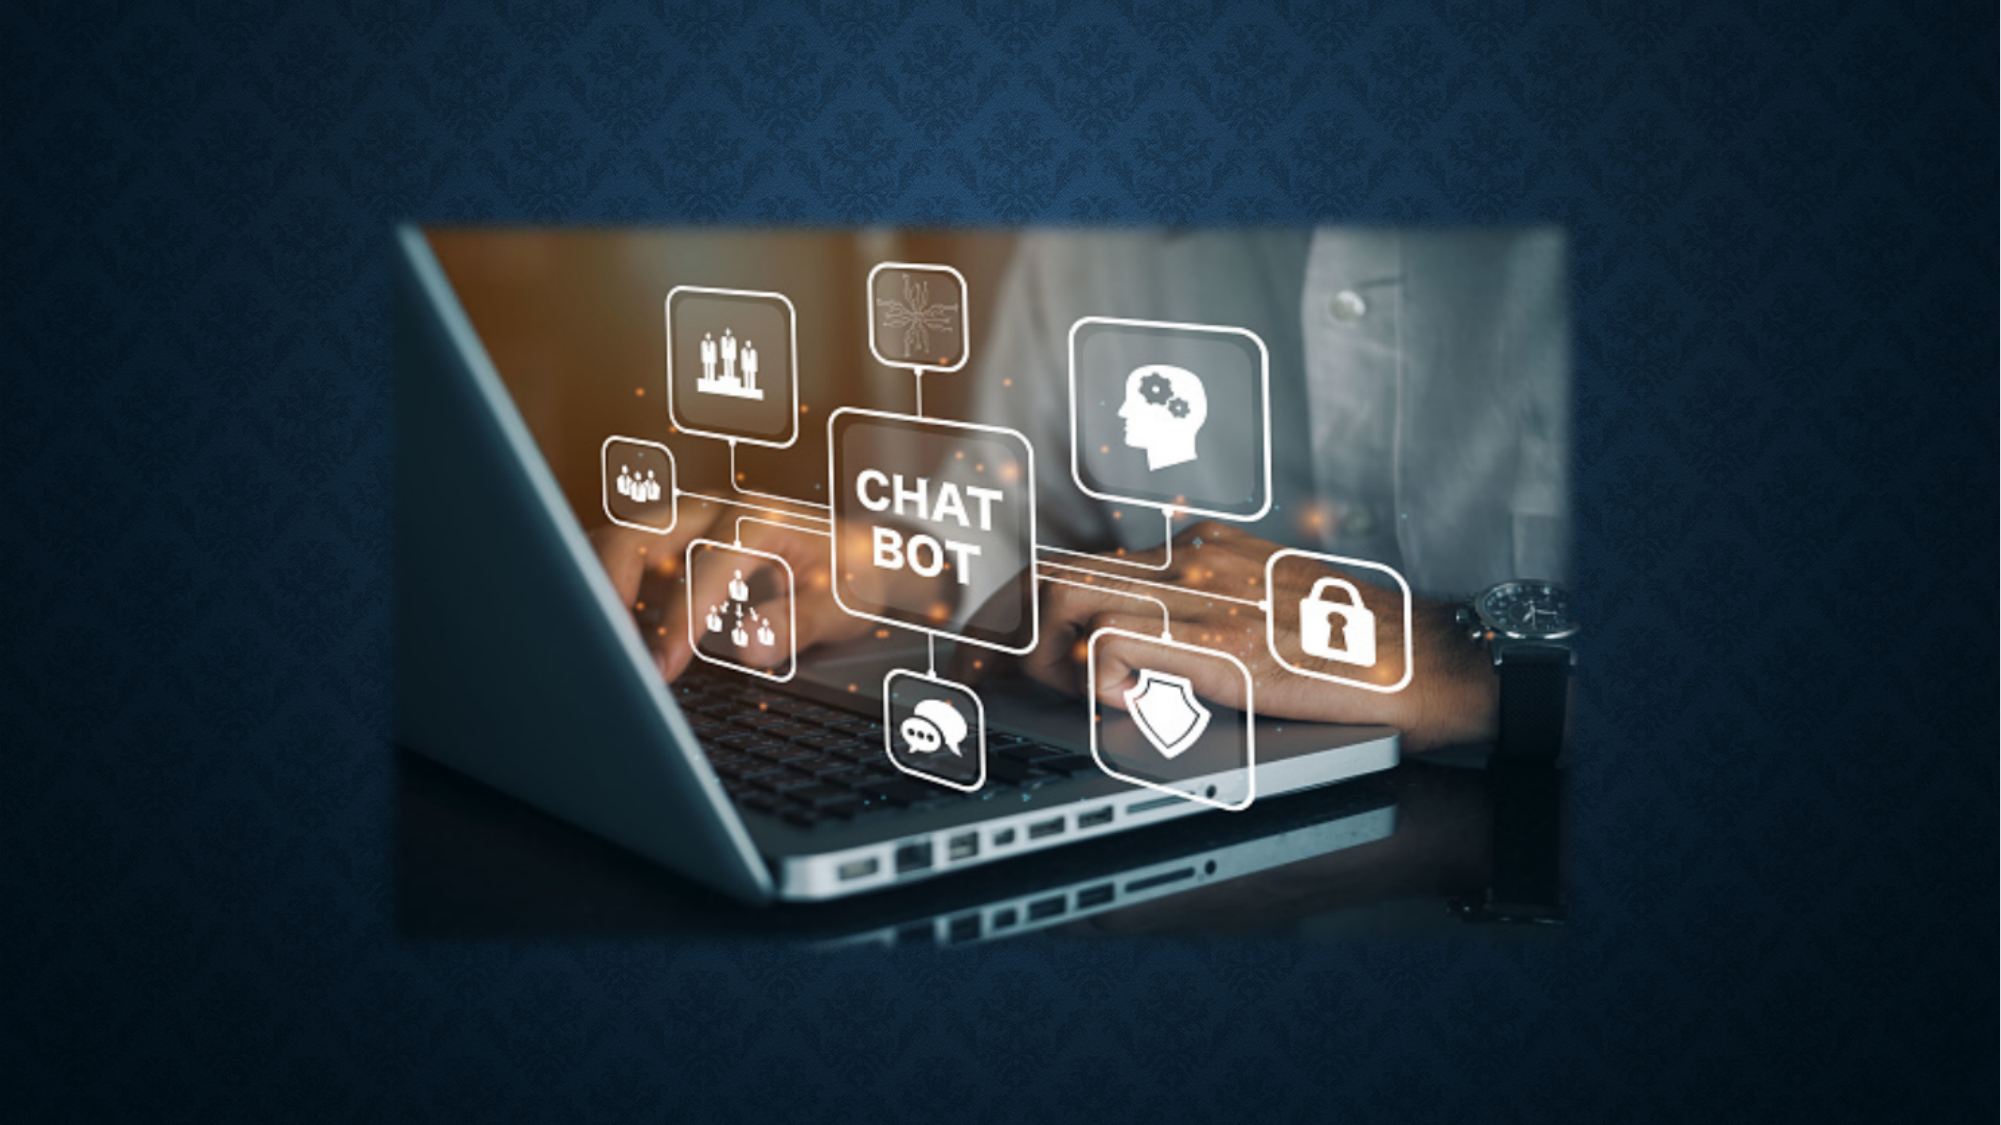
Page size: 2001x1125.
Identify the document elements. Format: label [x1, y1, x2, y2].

picture [374, 211, 1585, 958]
